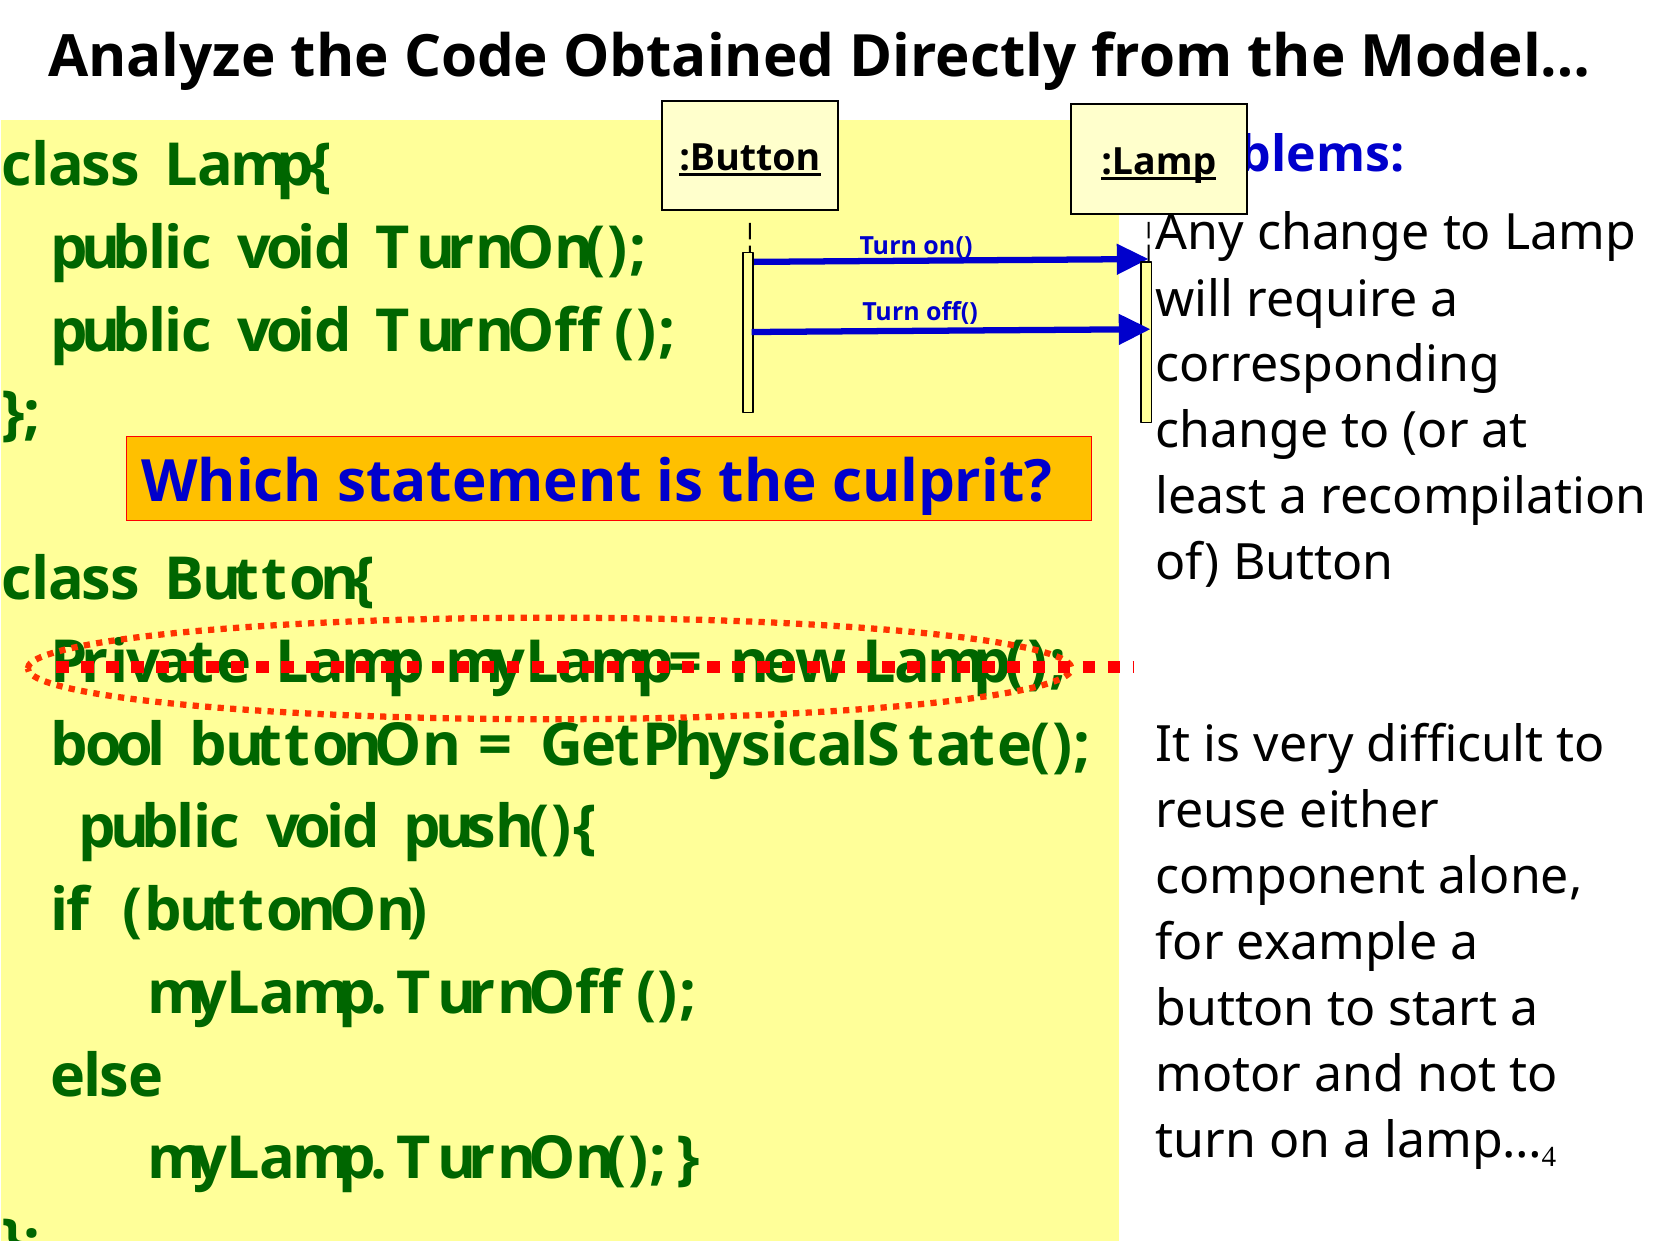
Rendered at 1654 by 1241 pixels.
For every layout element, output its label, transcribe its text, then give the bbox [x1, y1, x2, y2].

text_box Problems: Any change to Lamp will require a corresponding change to (or at least a recompilation of) Button It is very difficult to reuse either component alone, for example a button to start a motor and not to turn on a lamp… [1139, 107, 1654, 1176]
title Analyze the Code Obtained Directly from the Model… [0, 0, 1640, 119]
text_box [1, 119, 1120, 1241]
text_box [661, 100, 1248, 423]
